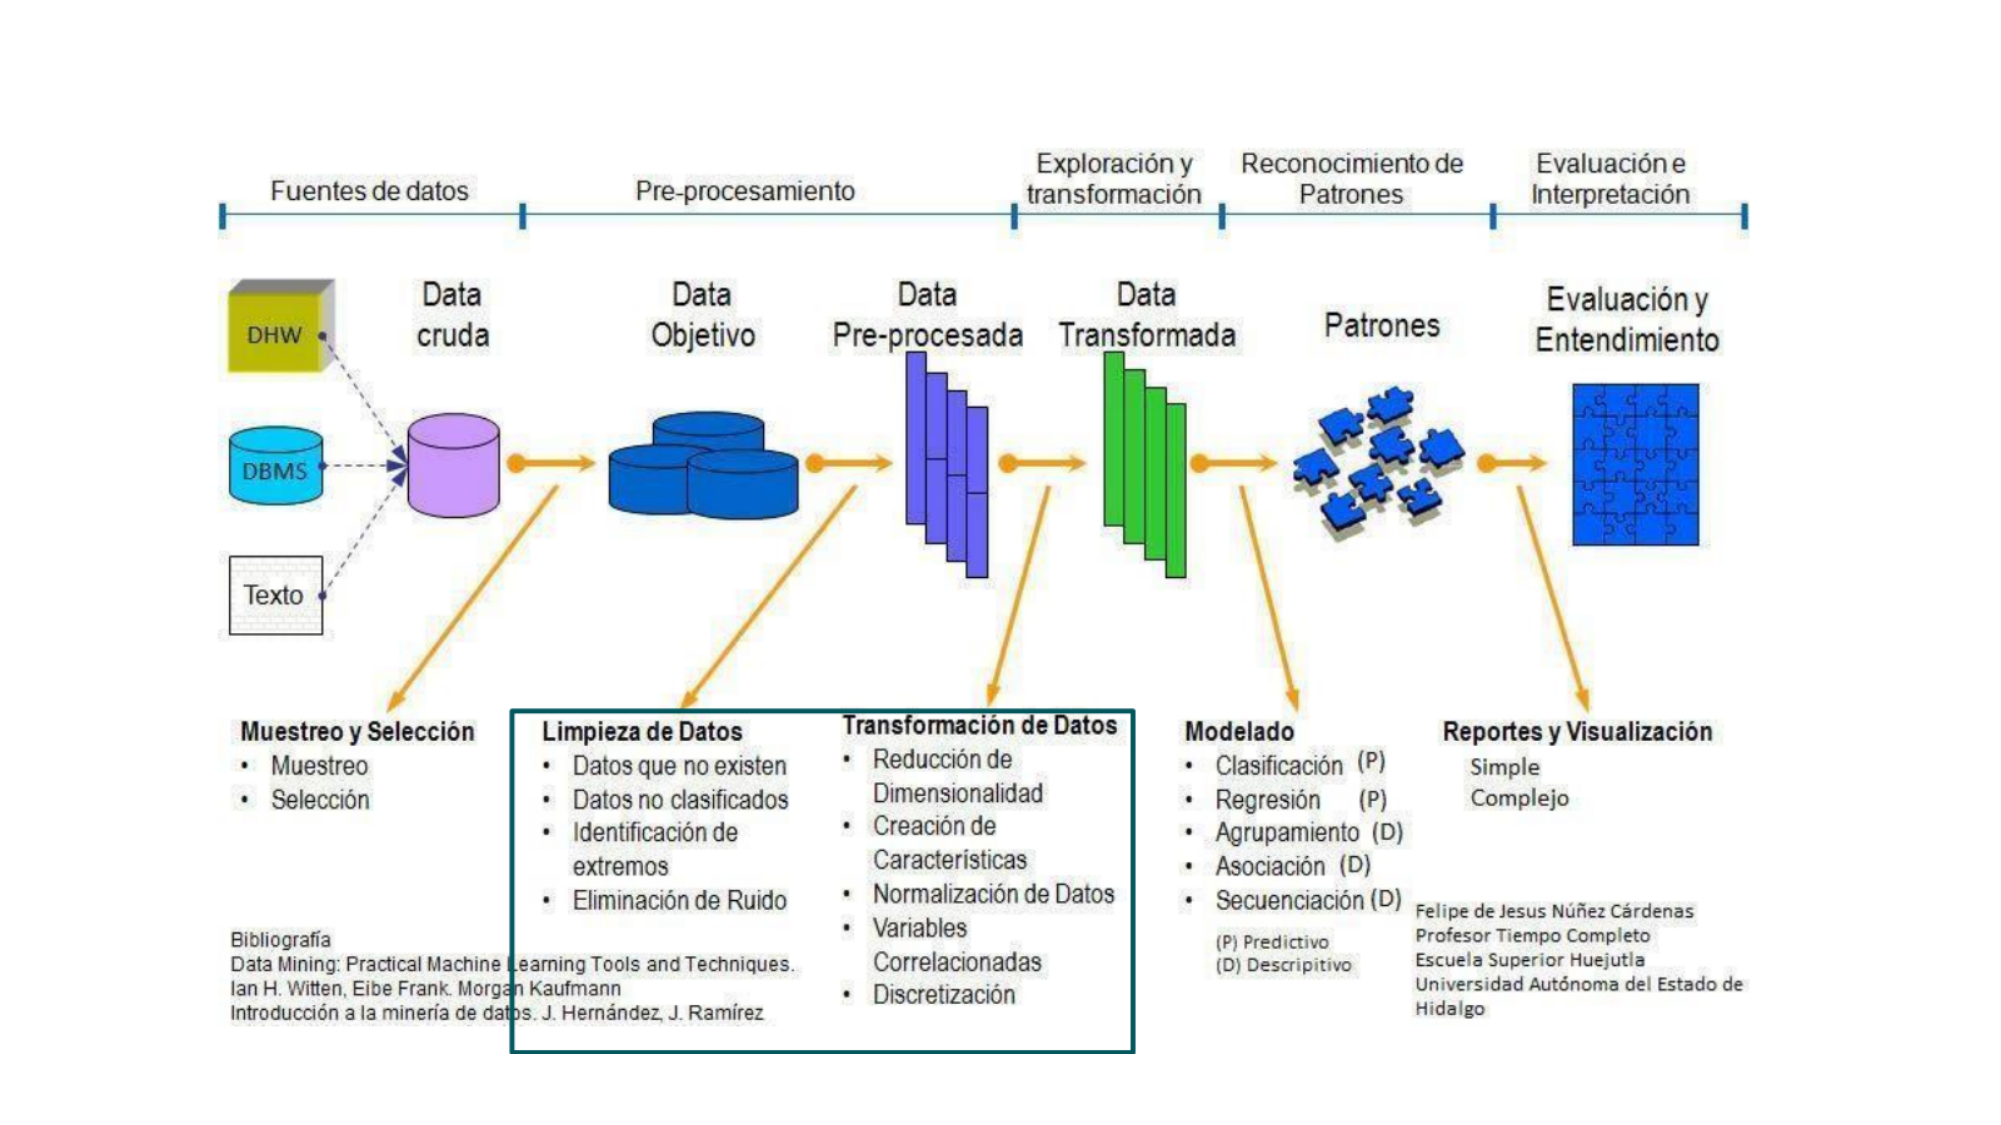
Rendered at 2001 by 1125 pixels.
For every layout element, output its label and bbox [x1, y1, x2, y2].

picture [113, 105, 1887, 1054]
